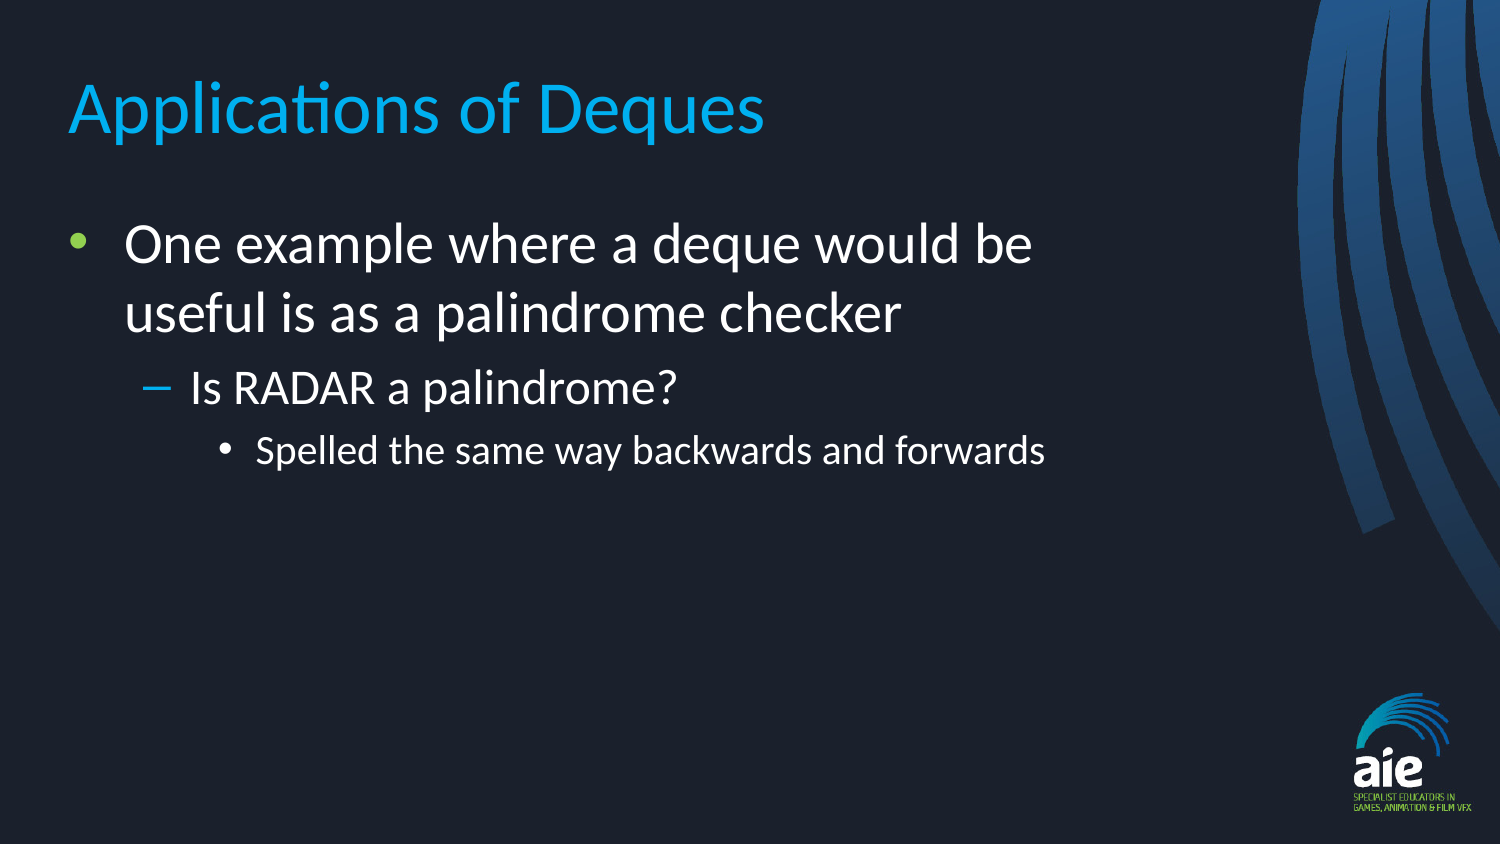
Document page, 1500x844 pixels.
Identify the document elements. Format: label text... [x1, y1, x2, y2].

title Applications of Deques [53, 33, 1425, 175]
list One example where a deque would be useful is as a palindrome checker Is RADAR a palindrome? Spelled the same way backwards and forwards [53, 197, 1329, 753]
picture [0, 0, 1500, 844]
